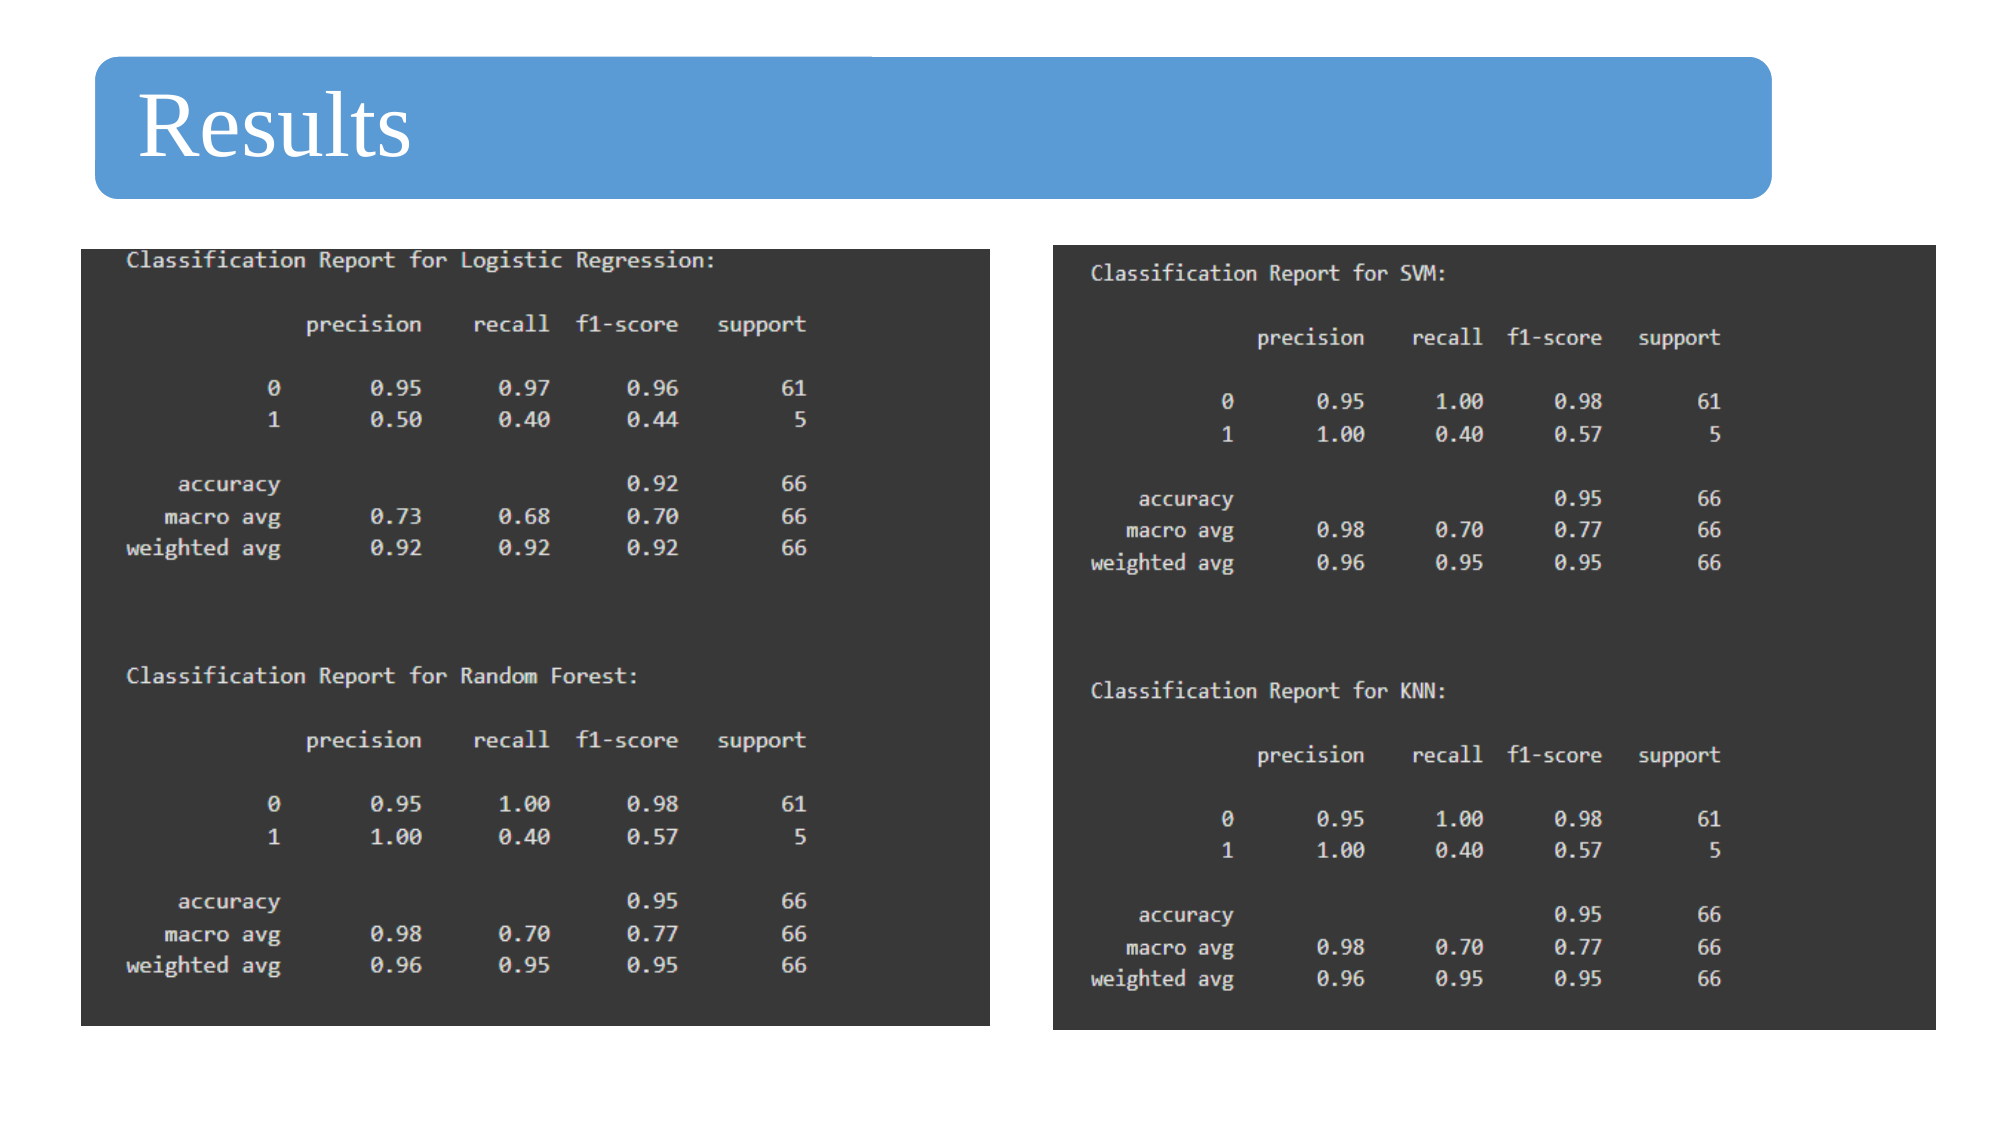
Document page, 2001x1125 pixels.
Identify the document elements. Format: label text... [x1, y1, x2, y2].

picture [1053, 244, 1936, 1030]
picture [80, 248, 990, 1026]
text_box Results [93, 55, 1773, 201]
